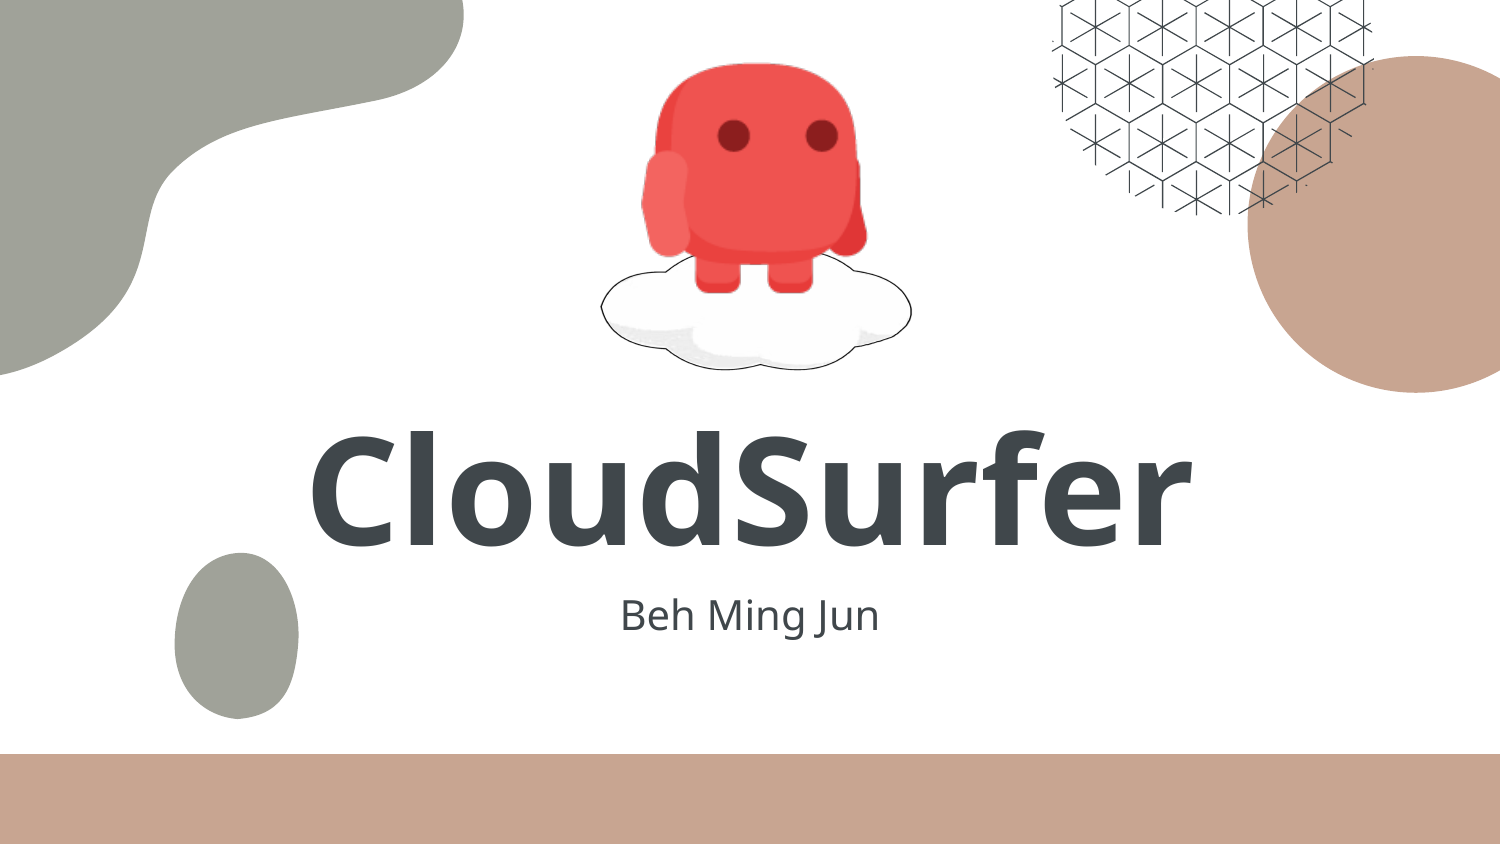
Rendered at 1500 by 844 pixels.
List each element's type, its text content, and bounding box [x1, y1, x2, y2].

title CloudSurfer [279, 377, 1221, 573]
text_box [584, 58, 916, 388]
subtitle Beh Ming Jun [210, 573, 1290, 650]
